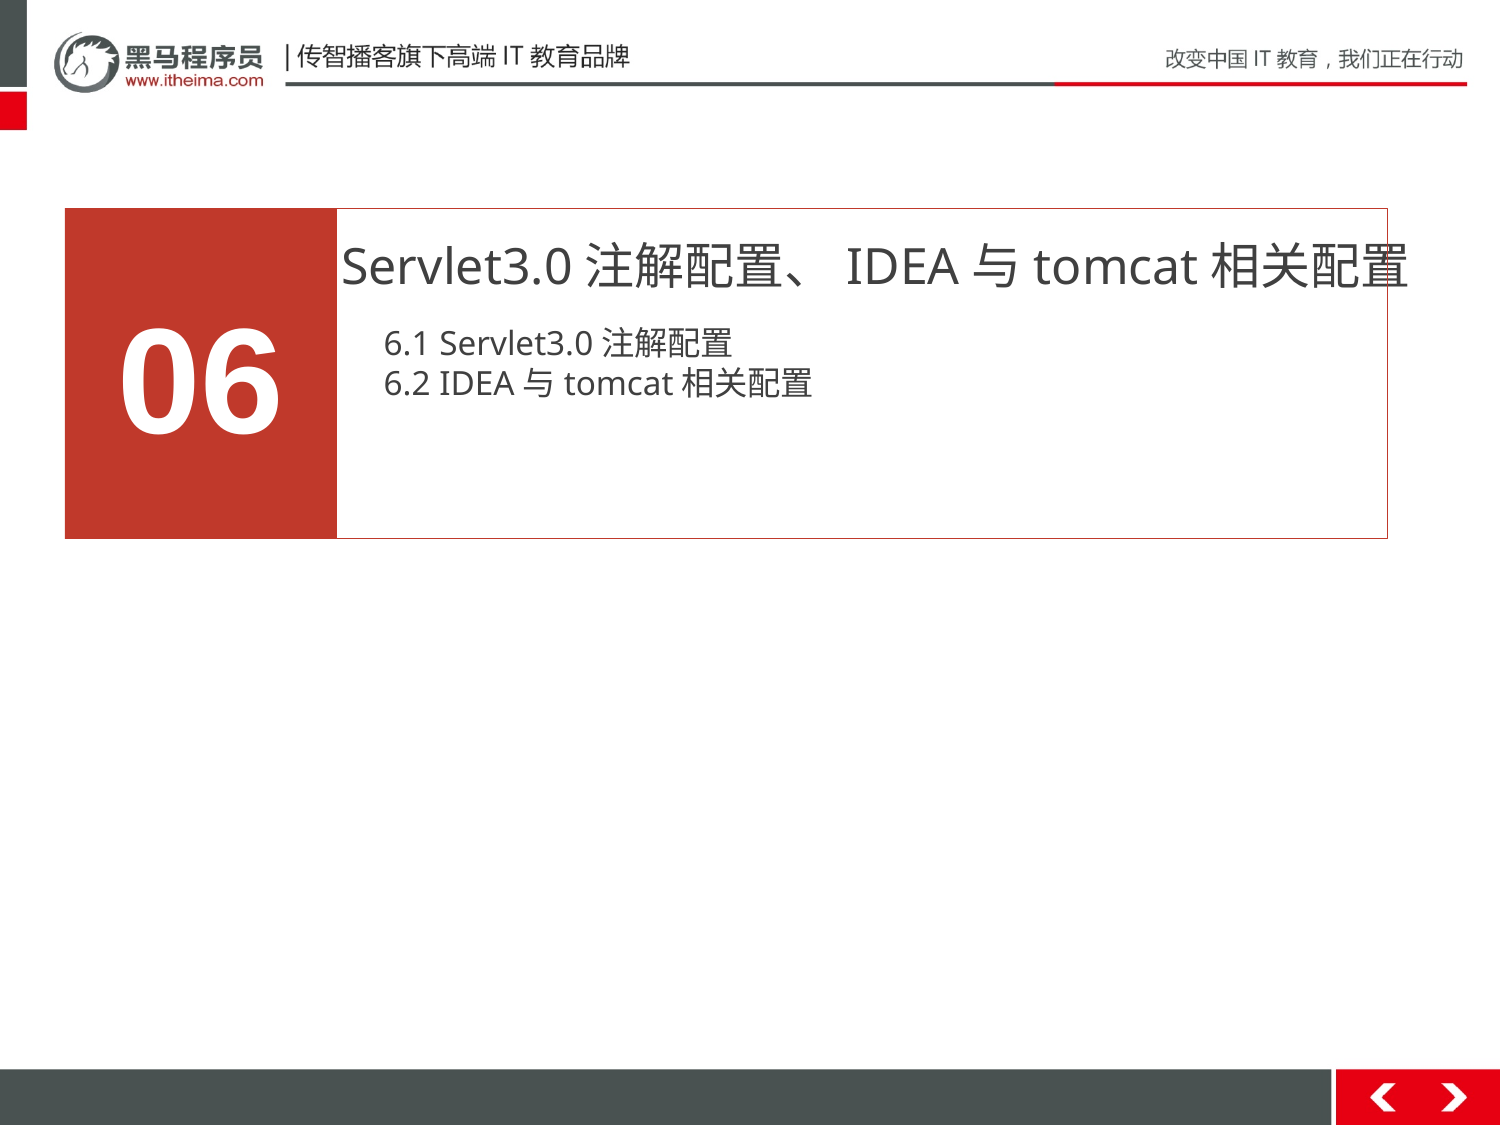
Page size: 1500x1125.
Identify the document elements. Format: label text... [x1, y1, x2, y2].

picture [0, 0, 1500, 1125]
text_box Servlet3.0注解配置、IDEA与tomcat相关配置 [1390, 226, 1426, 302]
text_box [339, 206, 1390, 541]
text_box 06 [63, 206, 339, 541]
